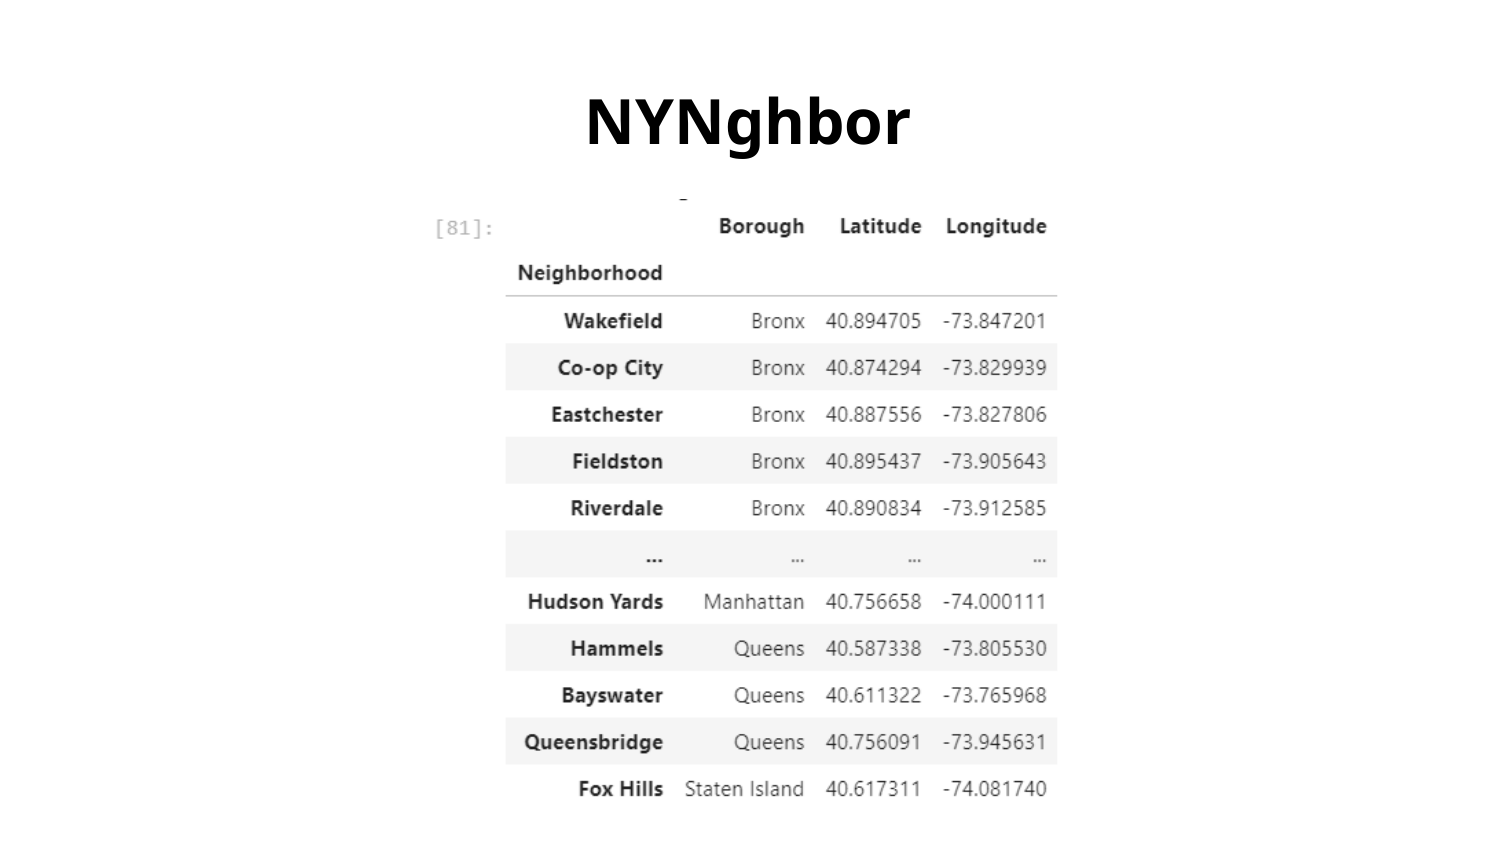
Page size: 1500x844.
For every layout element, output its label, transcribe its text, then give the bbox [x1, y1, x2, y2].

picture [421, 198, 1079, 821]
title NYNghbor [49, 67, 1448, 173]
